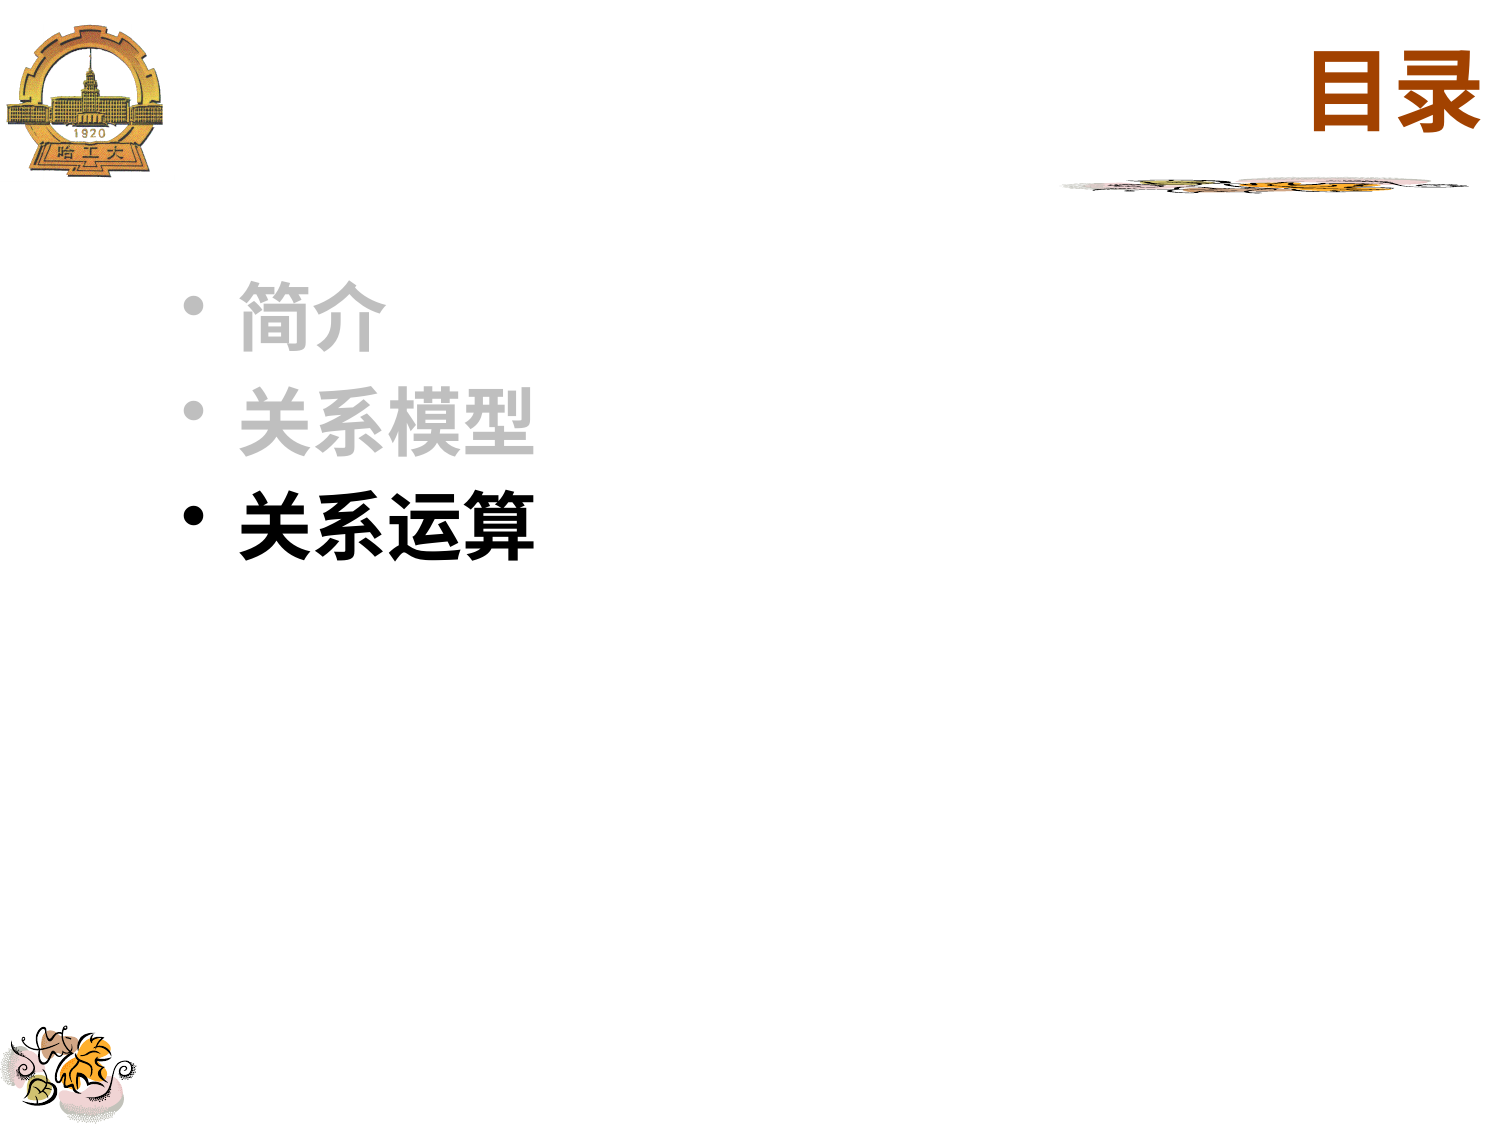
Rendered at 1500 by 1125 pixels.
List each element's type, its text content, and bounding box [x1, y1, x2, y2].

list 简介 关系模型 关系运算 [166, 262, 1467, 776]
title 目录 [162, 0, 1500, 176]
picture [0, 24, 175, 182]
